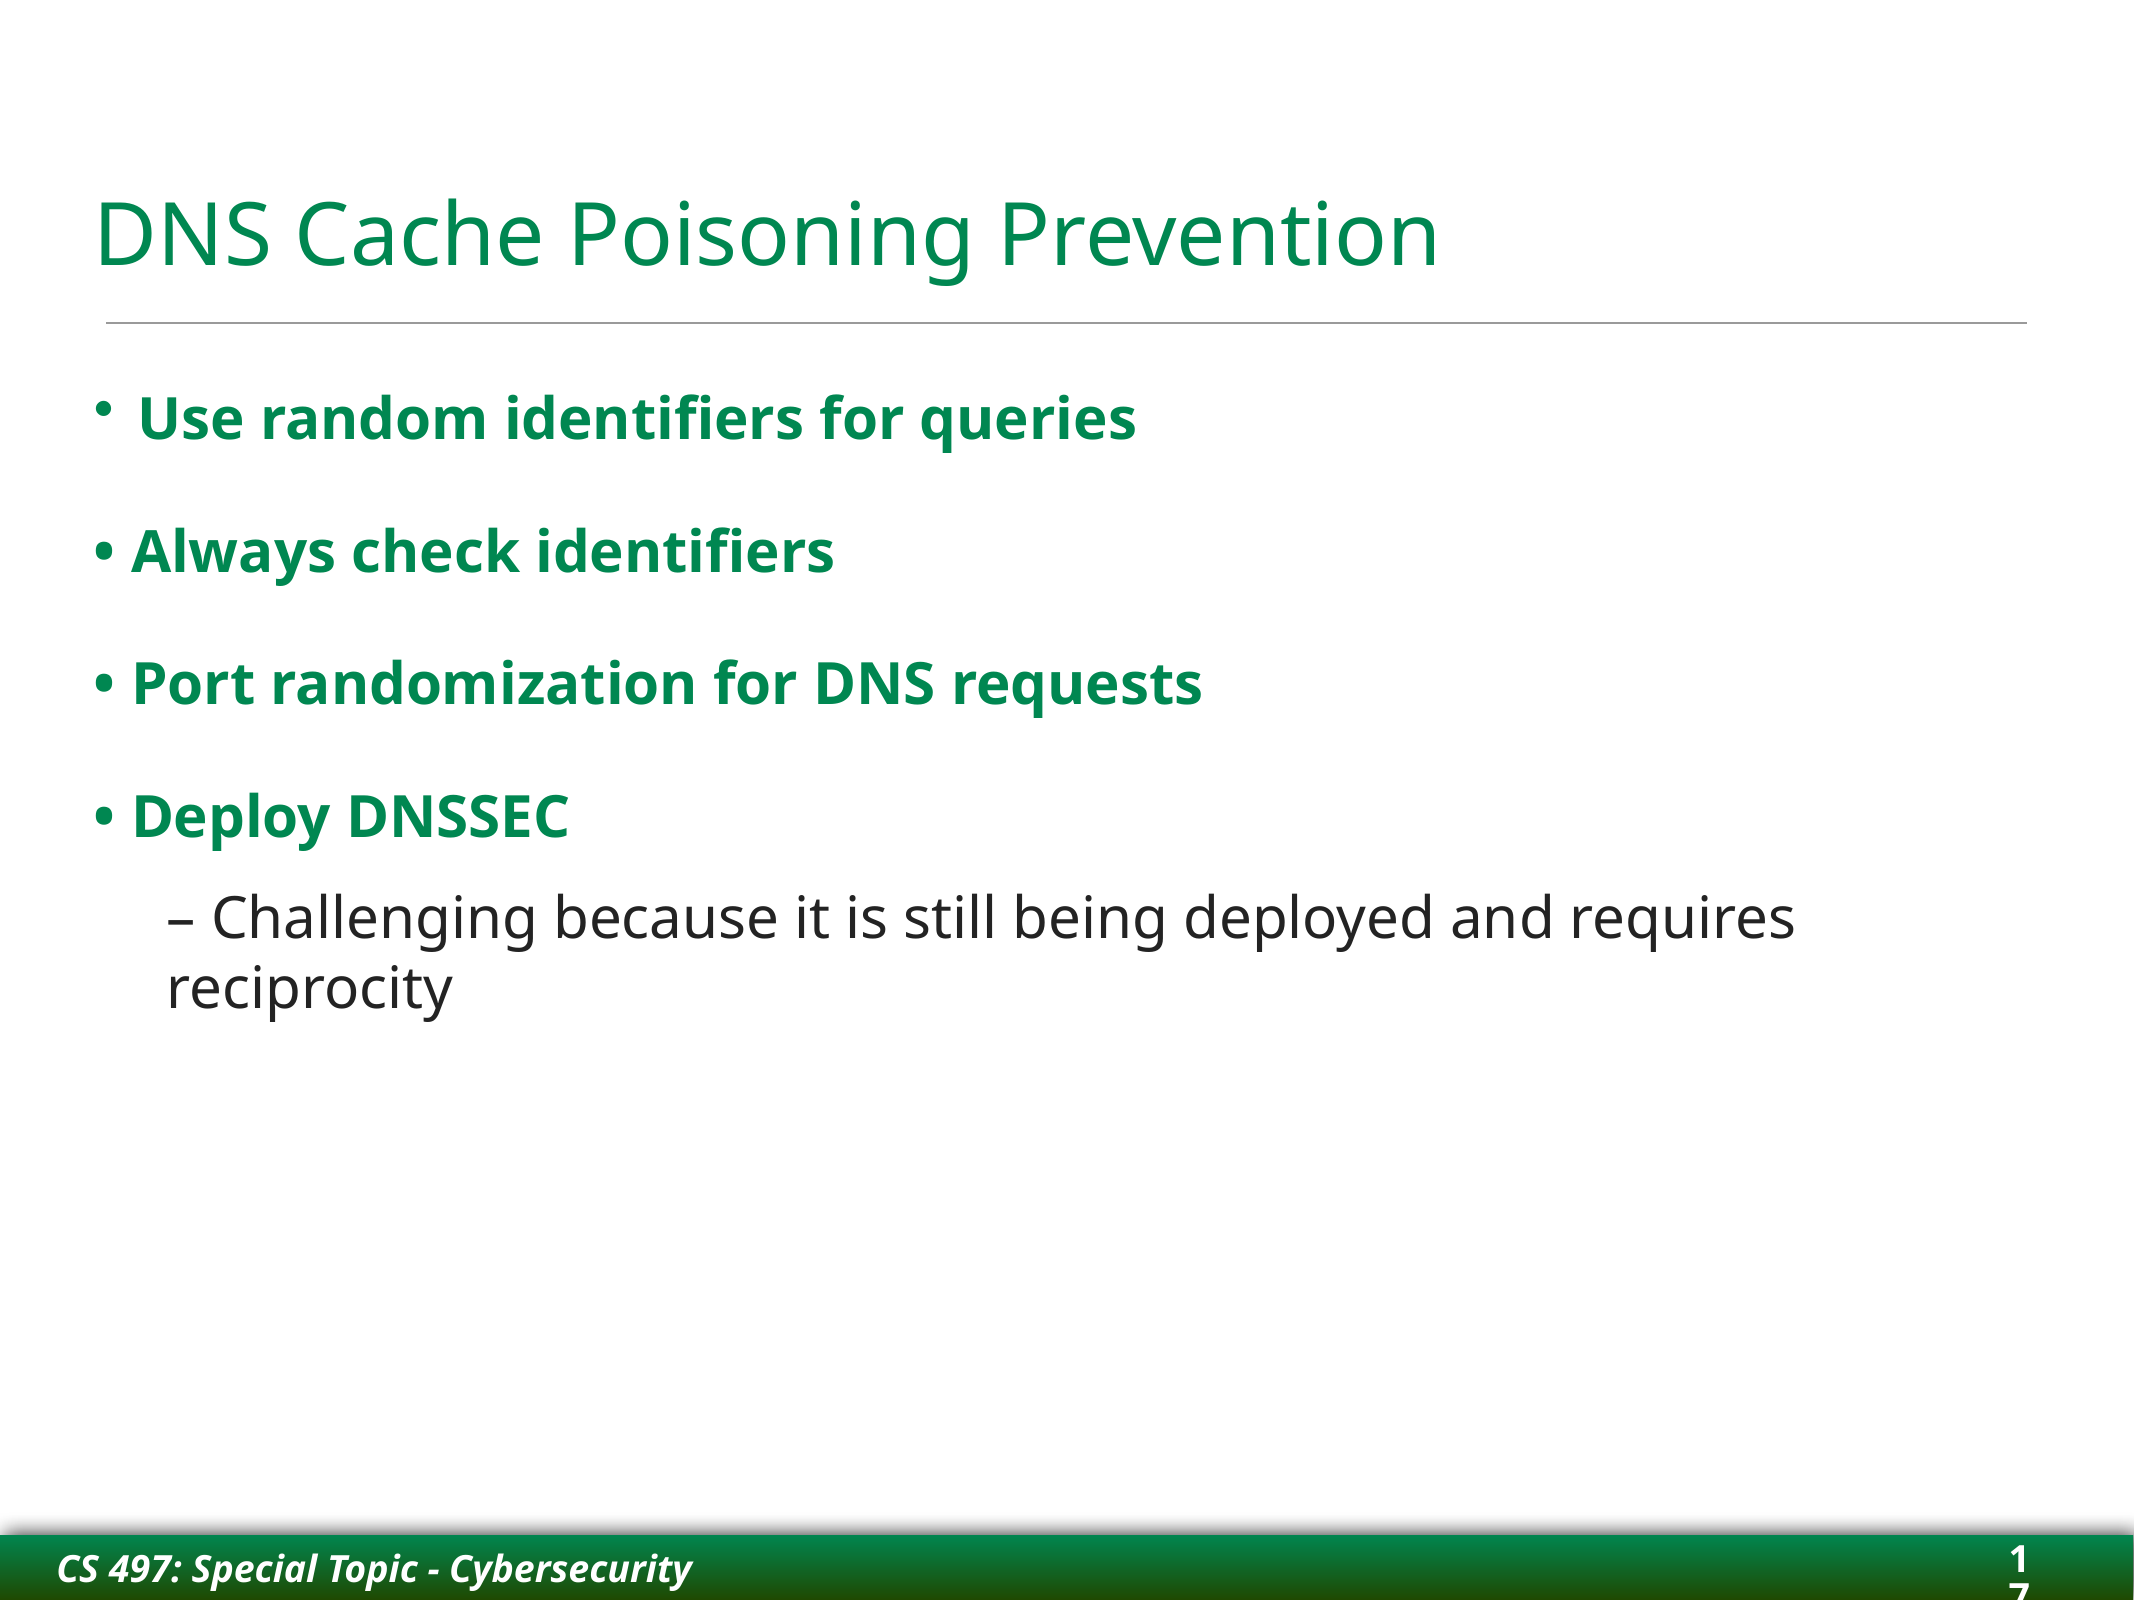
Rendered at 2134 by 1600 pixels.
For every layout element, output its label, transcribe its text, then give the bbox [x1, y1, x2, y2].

slide_number 17 [2008, 1534, 2049, 1582]
title DNS Cache Poisoning Prevention [93, 53, 2041, 284]
list Use random identifiers for queries • Always check identifiers • Port randomization for DNS requests • Deploy DNSSEC – Challenging because it is still being deployed and requires reciprocity [93, 380, 2041, 1459]
